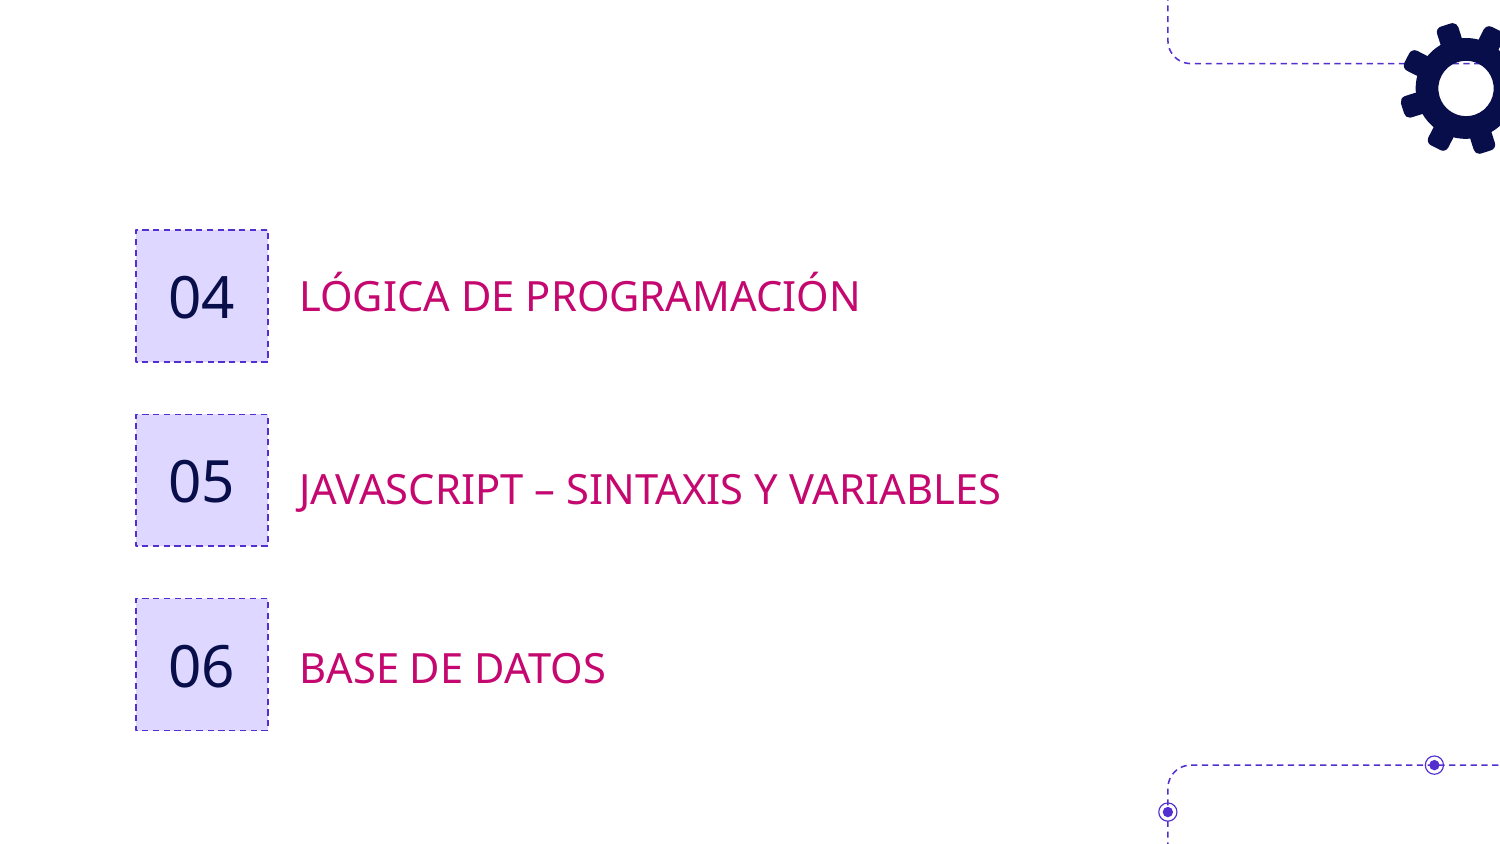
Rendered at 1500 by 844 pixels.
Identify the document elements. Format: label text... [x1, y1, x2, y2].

title 04 [135, 229, 269, 363]
subtitle JAVASCRIPT – SINTAXIS Y VARIABLES [284, 422, 1448, 555]
subtitle BASE DE DATOS [284, 601, 953, 734]
title 05 [135, 414, 269, 547]
subtitle LÓGICA DE PROGRAMACIÓN [284, 229, 993, 362]
title 06 [135, 598, 269, 731]
